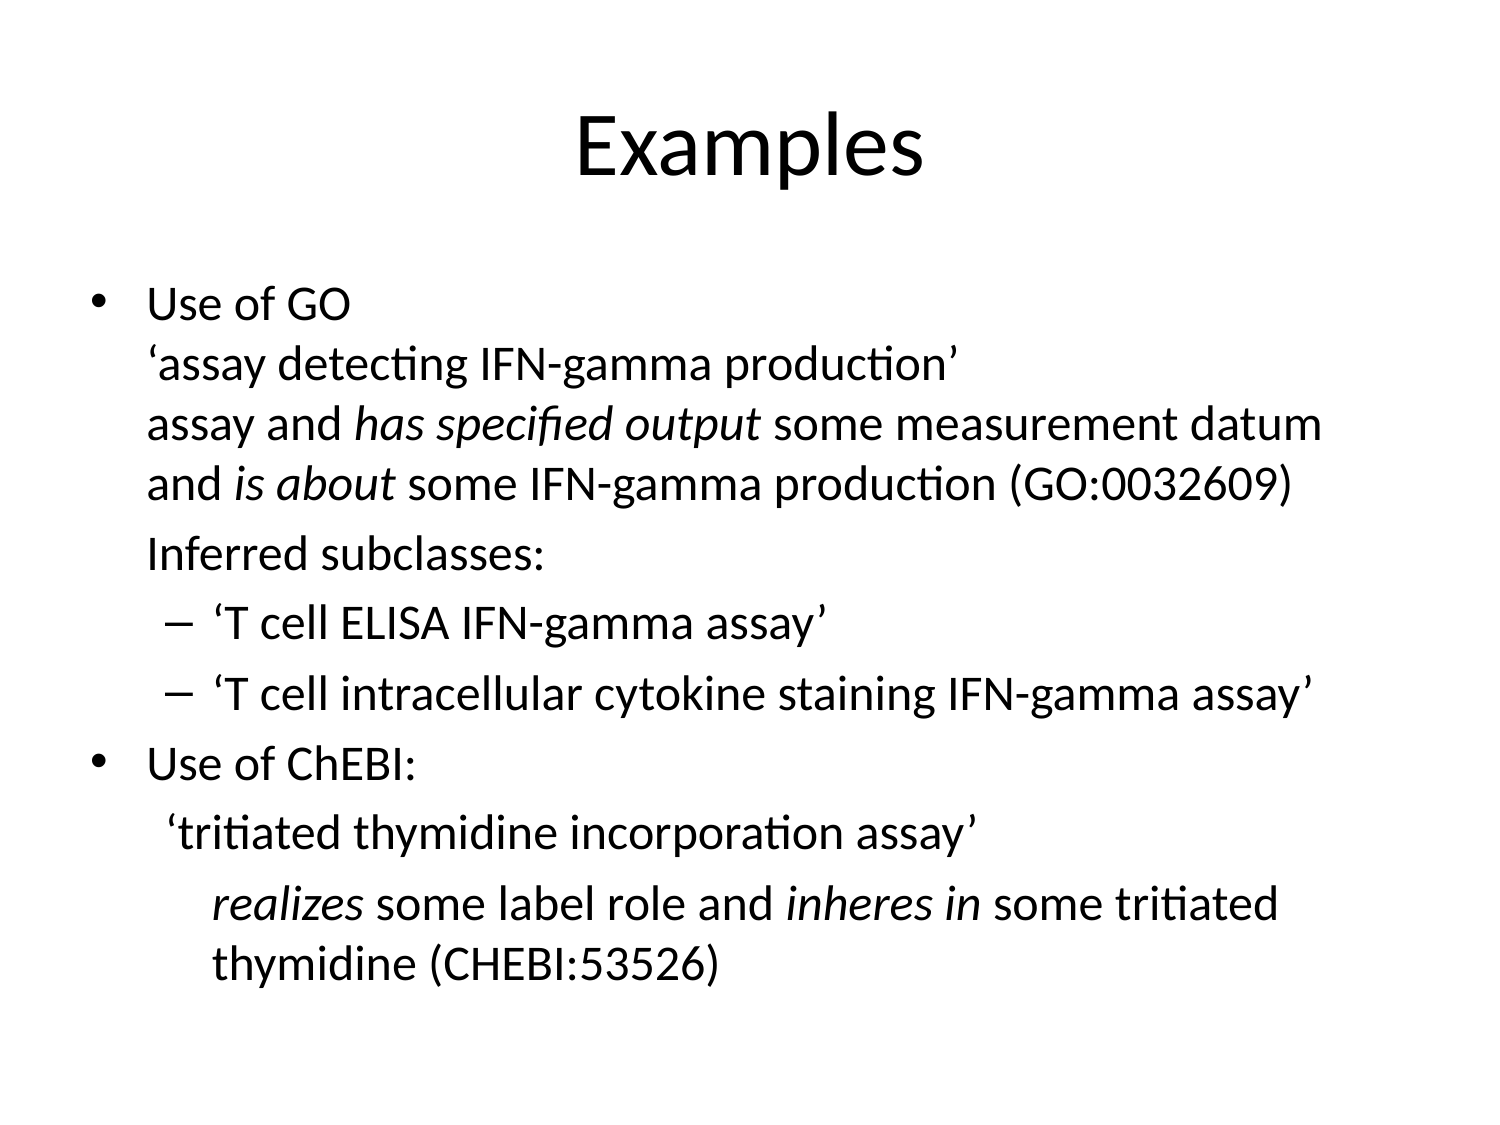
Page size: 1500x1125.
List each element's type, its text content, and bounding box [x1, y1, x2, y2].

list Use of GO ‘assay detecting IFN-gamma production’ assay and has specified output some measurement datum and is about some IFN-gamma production (GO:0032609) Inferred subclasses: ‘T cell ELISA IFN-gamma assay’ ‘T cell intracellular cytokine staining IFN-gamma assay’ Use of ChEBI: ‘tritiated thymidine incorporation assay’ realizes some label role and inheres in some tritiated thymidine (CHEBI:53526) [75, 262, 1425, 1005]
title Examples [75, 45, 1425, 233]
